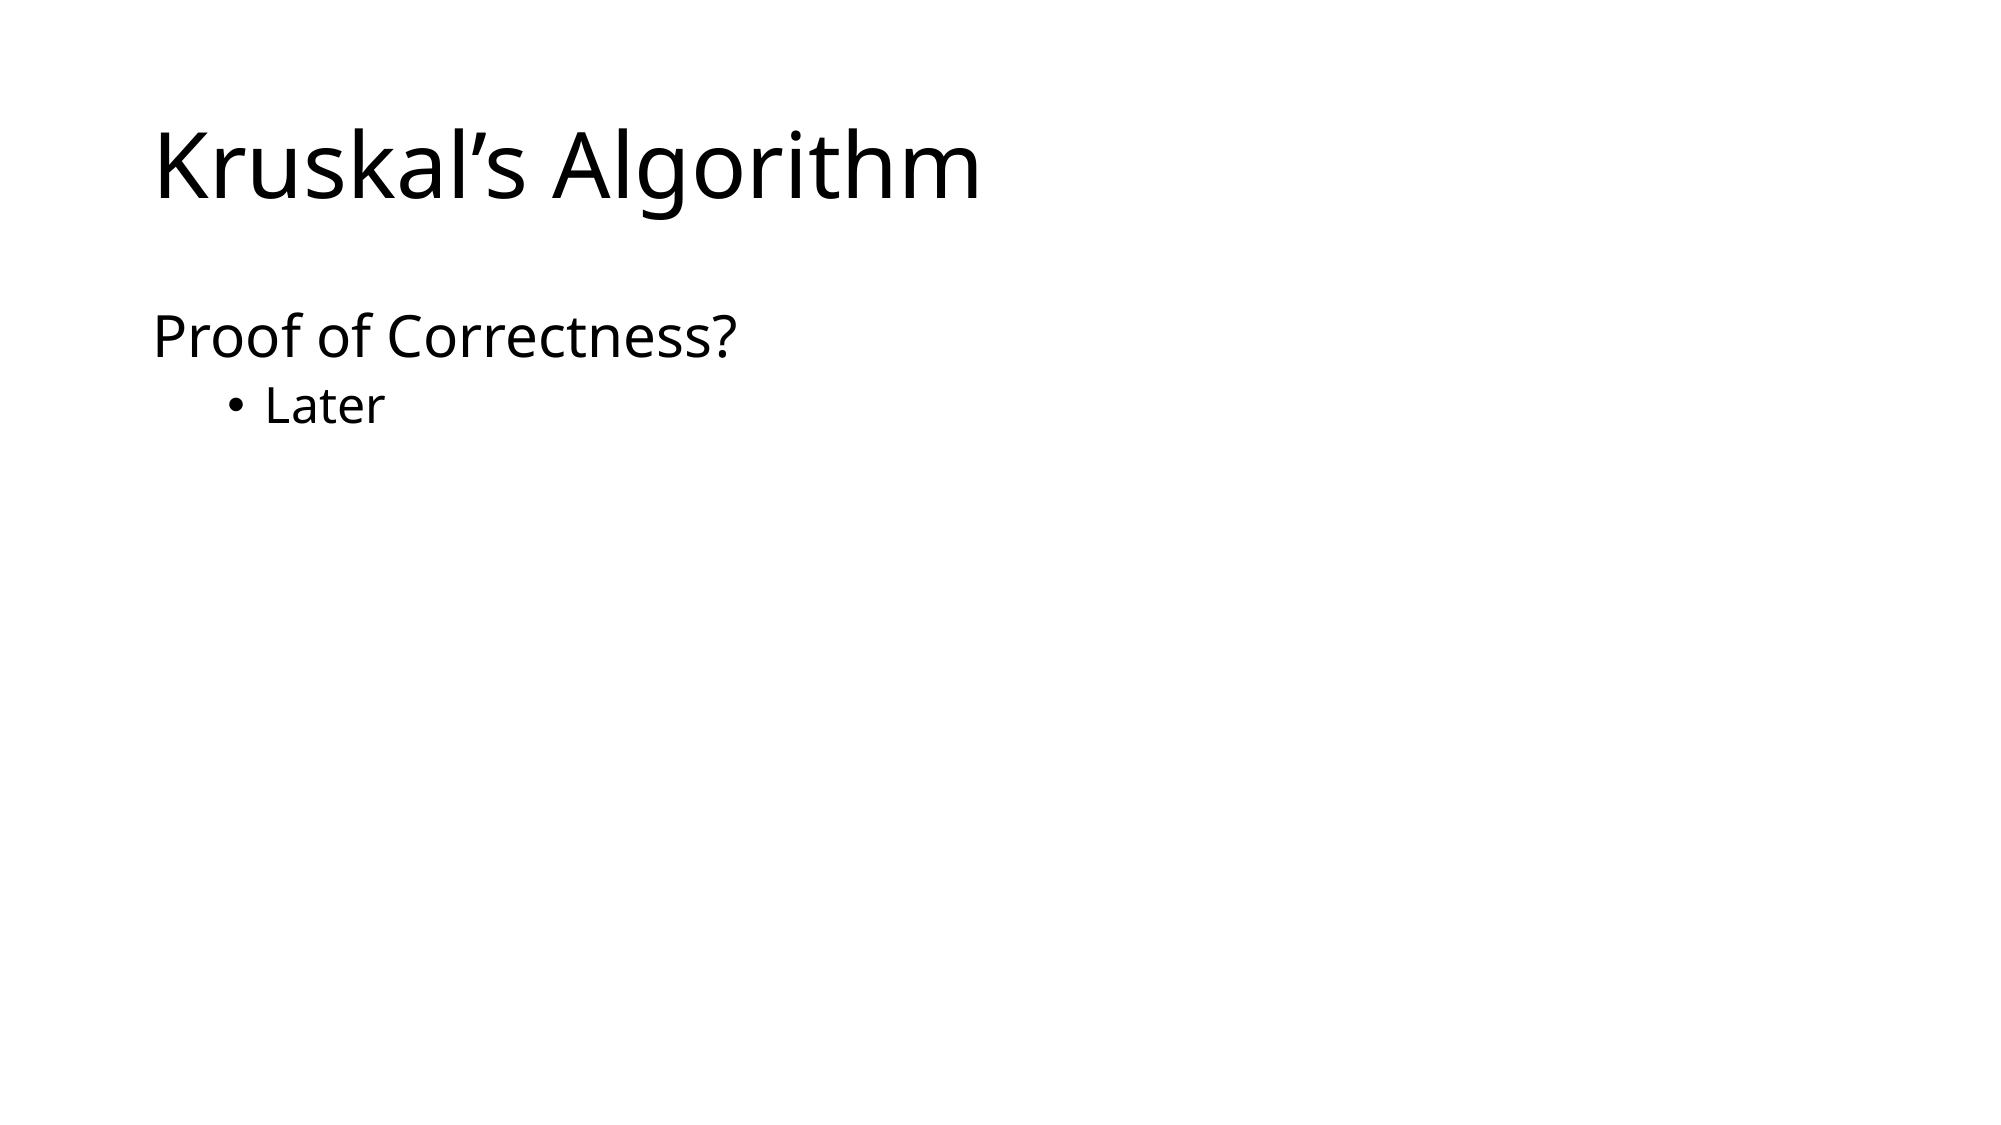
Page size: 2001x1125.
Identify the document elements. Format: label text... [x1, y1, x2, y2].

title Kruskal’s Algorithm [137, 59, 1863, 278]
list Proof of Correctness? Later [137, 299, 1863, 1014]
